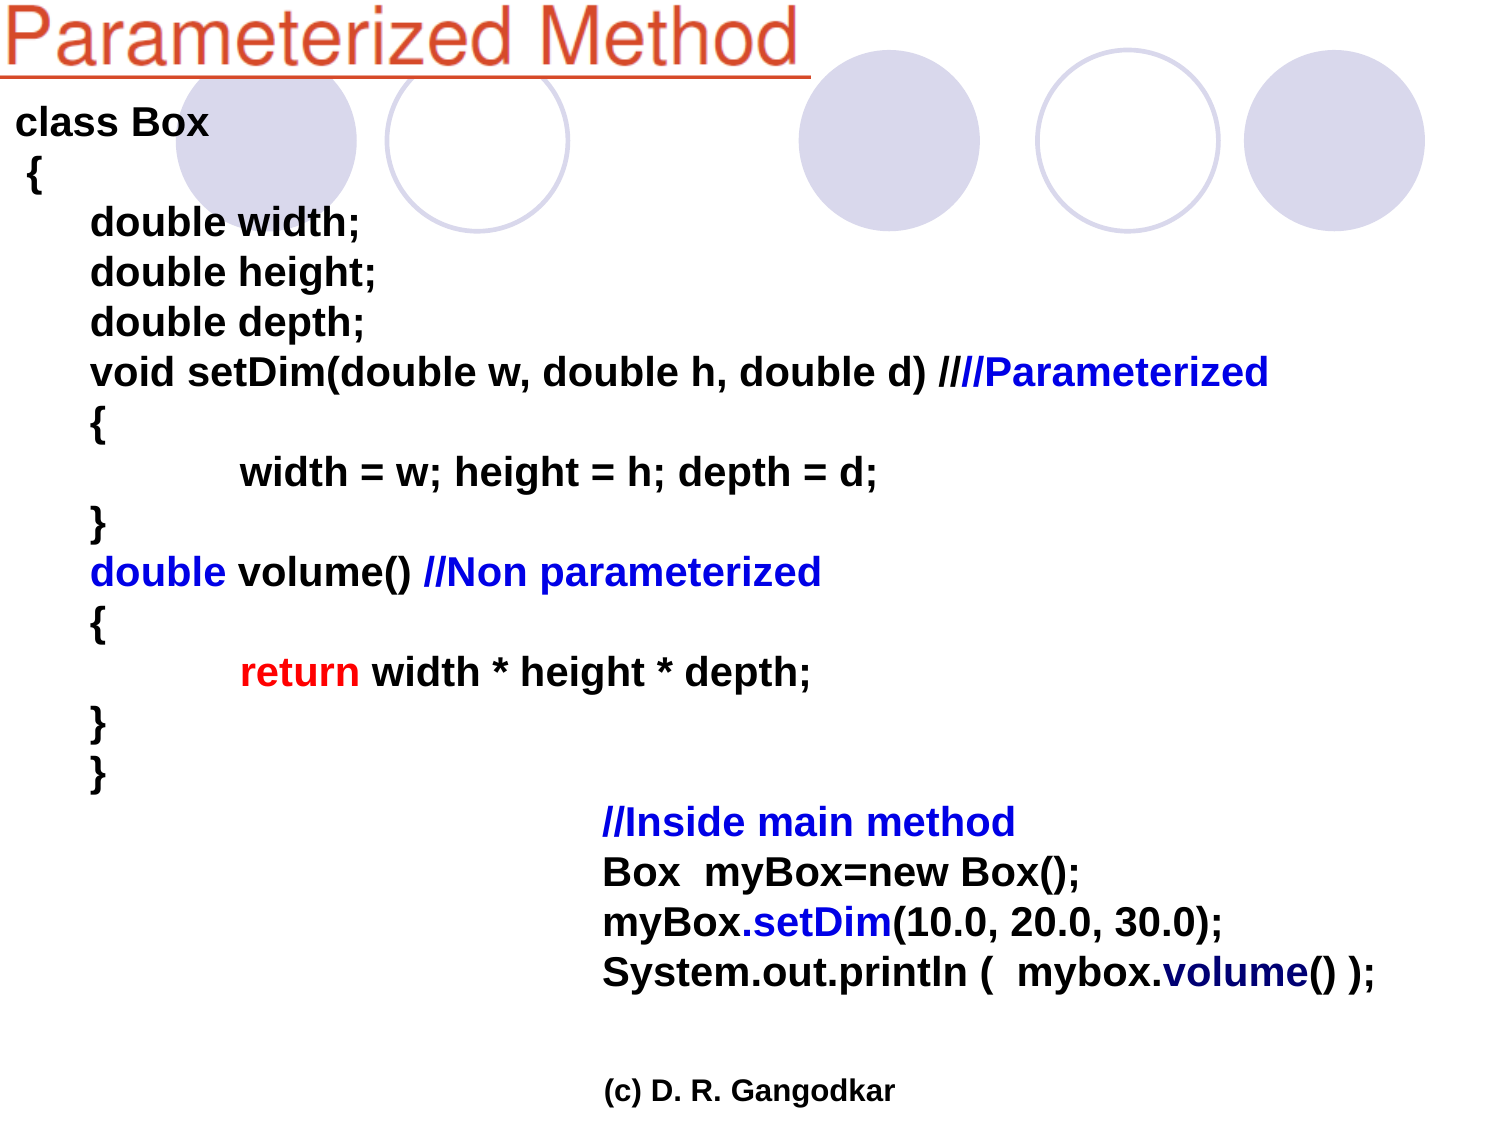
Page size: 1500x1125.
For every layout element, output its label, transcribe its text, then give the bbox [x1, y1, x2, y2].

footer (c) D. R. Gangodkar [512, 1062, 988, 1101]
picture [0, 0, 812, 79]
text_box class Box { double width; double height; double depth; void setDim(double w, double h, double d) ////Parameterized { width = w; height = h; depth = d; } double volume() //Non parameterized { return width * height * depth; } } [0, 87, 1425, 803]
text_box //Inside main method Box myBox=new Box(); myBox.setDim(10.0, 20.0, 30.0); System.out.println ( mybox.volume() ); [587, 787, 1500, 1003]
